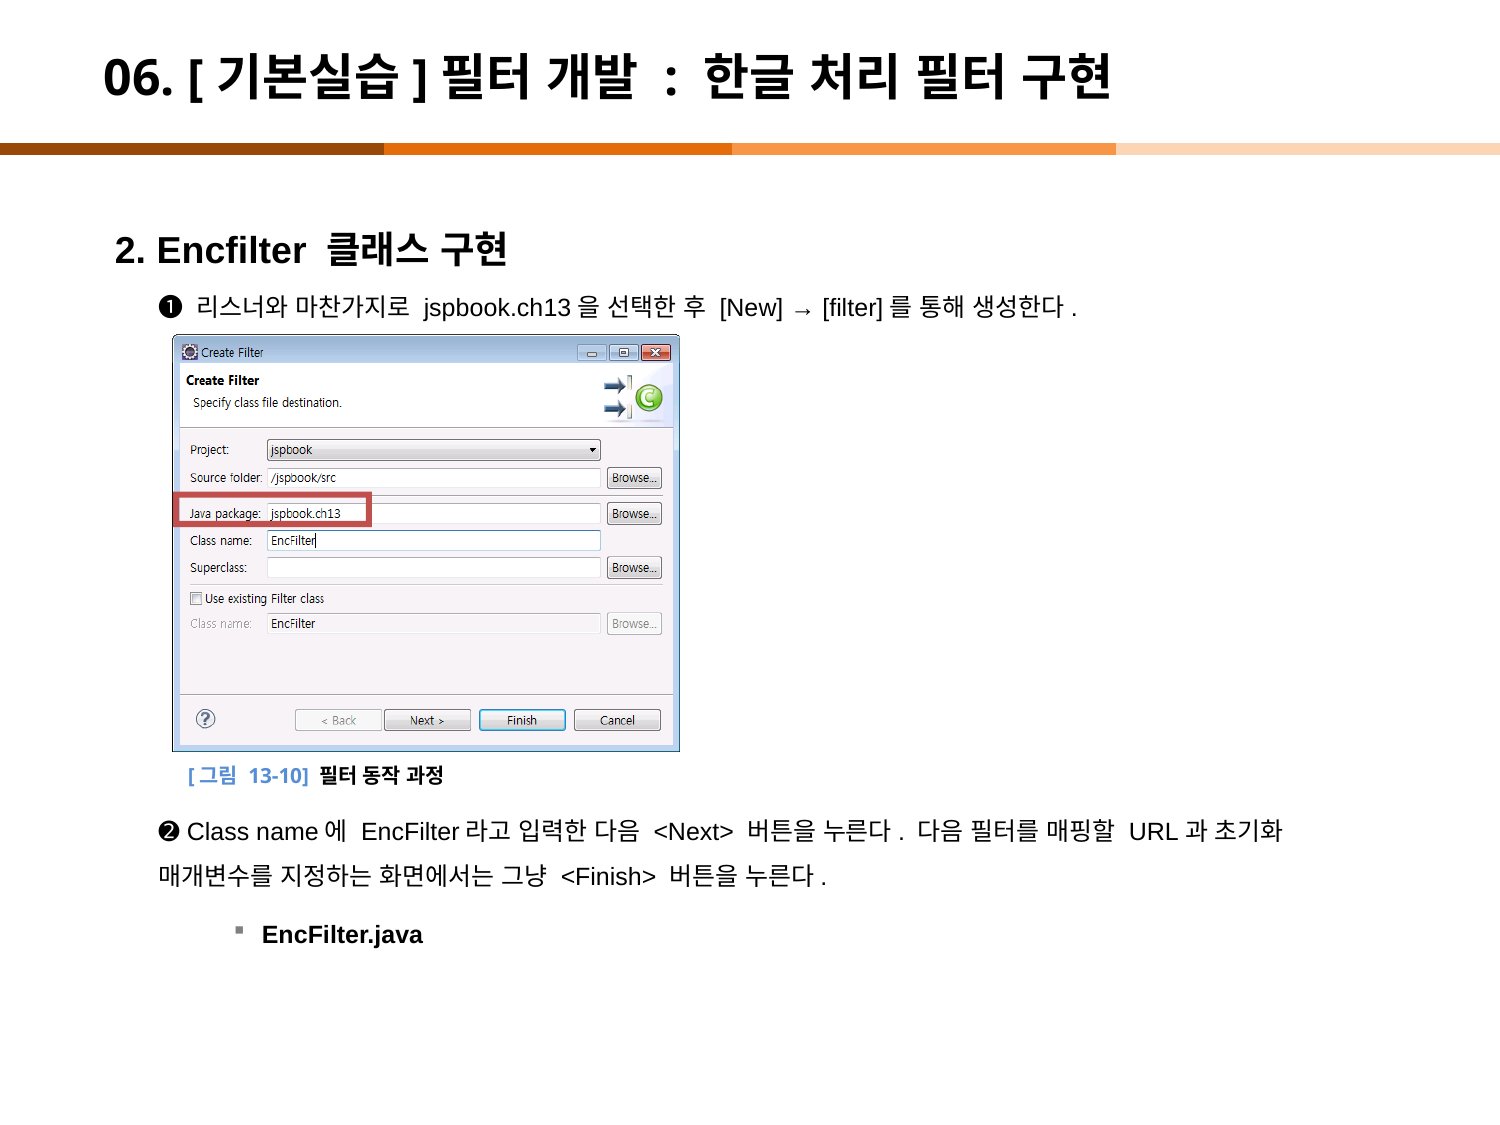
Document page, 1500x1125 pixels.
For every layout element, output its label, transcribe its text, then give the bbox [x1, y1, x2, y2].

text_box 2. Encfilter 클래스 구현 ➊ 리스너와 마찬가지로 jspbook.ch13을 선택한 후 [New] → [filter]를 통해 생성한다. ➋ Class name에 EncFilter라고 입력한 다음 <Next> 버튼을 누른다. 다음 필터를 매핑할 URL과 초기화 매개변수를 지정하는 화면에서는 그냥 <Finish> 버튼을 누른다. EncFilter.java [100, 196, 1341, 956]
picture [172, 333, 680, 752]
title 06. [기본실습]필터 개발 : 한글 처리 필터 구현 [88, 30, 1330, 121]
text_box [그림 13-10] 필터 동작 과정 [172, 760, 487, 799]
